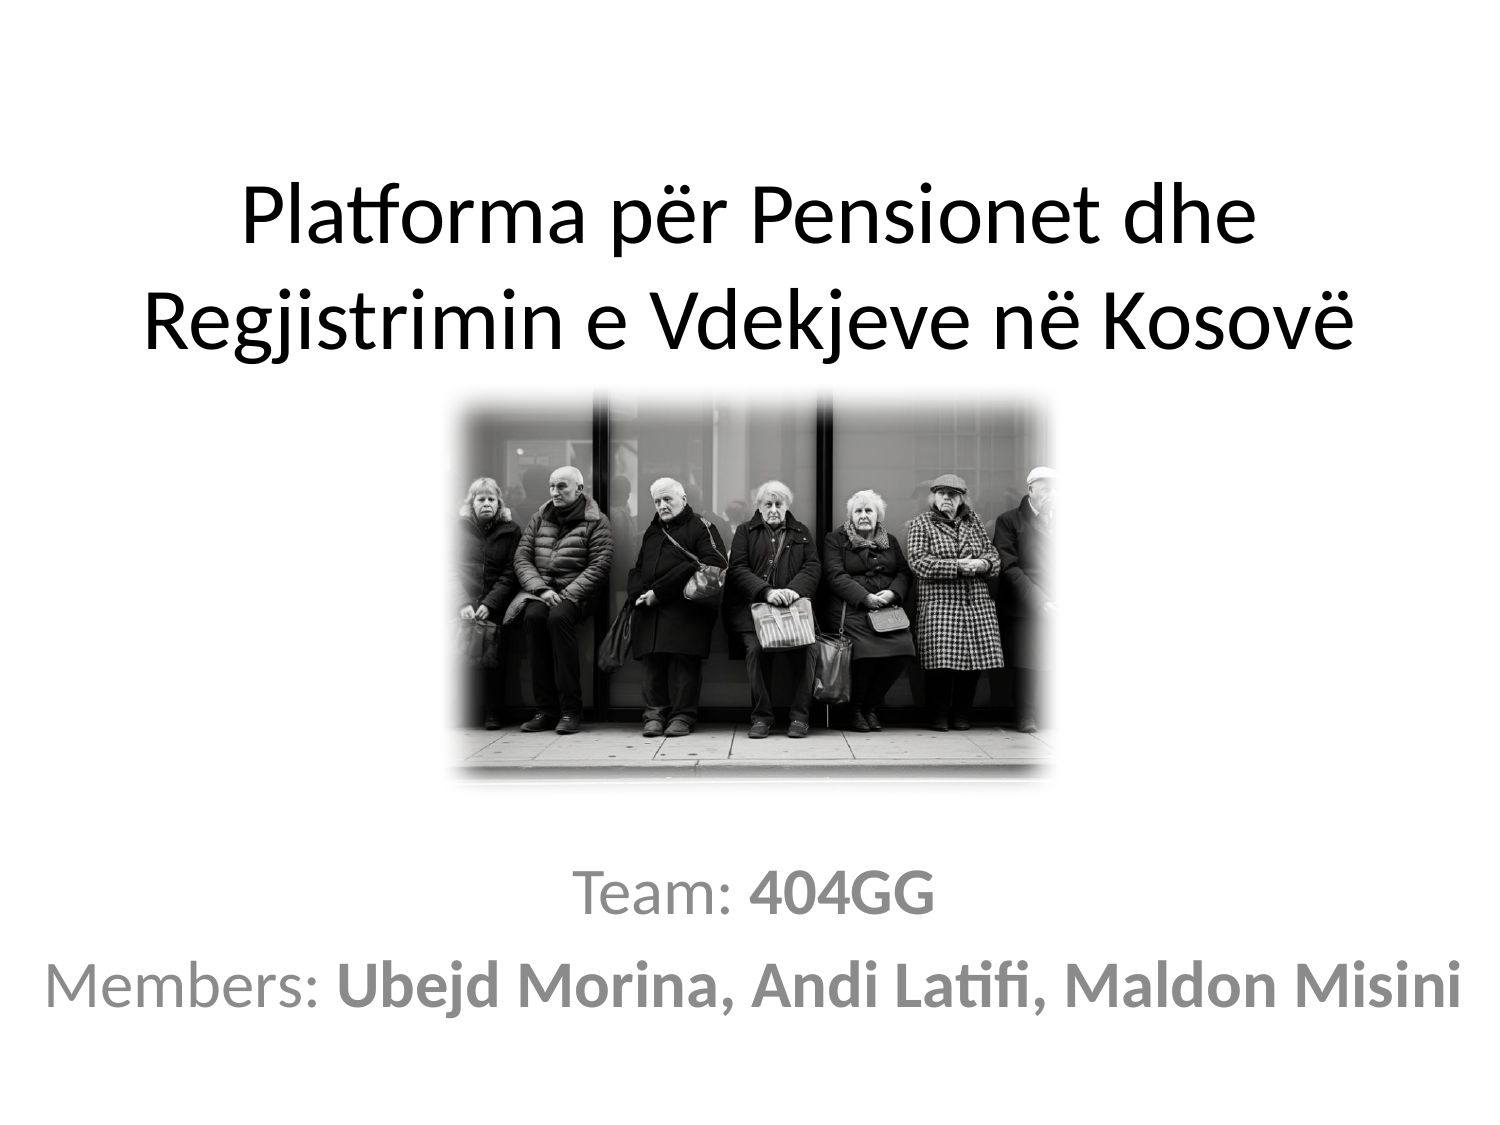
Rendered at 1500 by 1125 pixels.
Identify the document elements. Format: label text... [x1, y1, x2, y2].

picture [437, 381, 1063, 799]
title Platforma për Pensionet dhe Regjistrimin e Vdekjeve në Kosovë [112, 140, 1388, 382]
subtitle Team: 404GG Members: Ubejd Morina, Andi Latifi, Maldon Misini [0, 840, 1500, 1125]
